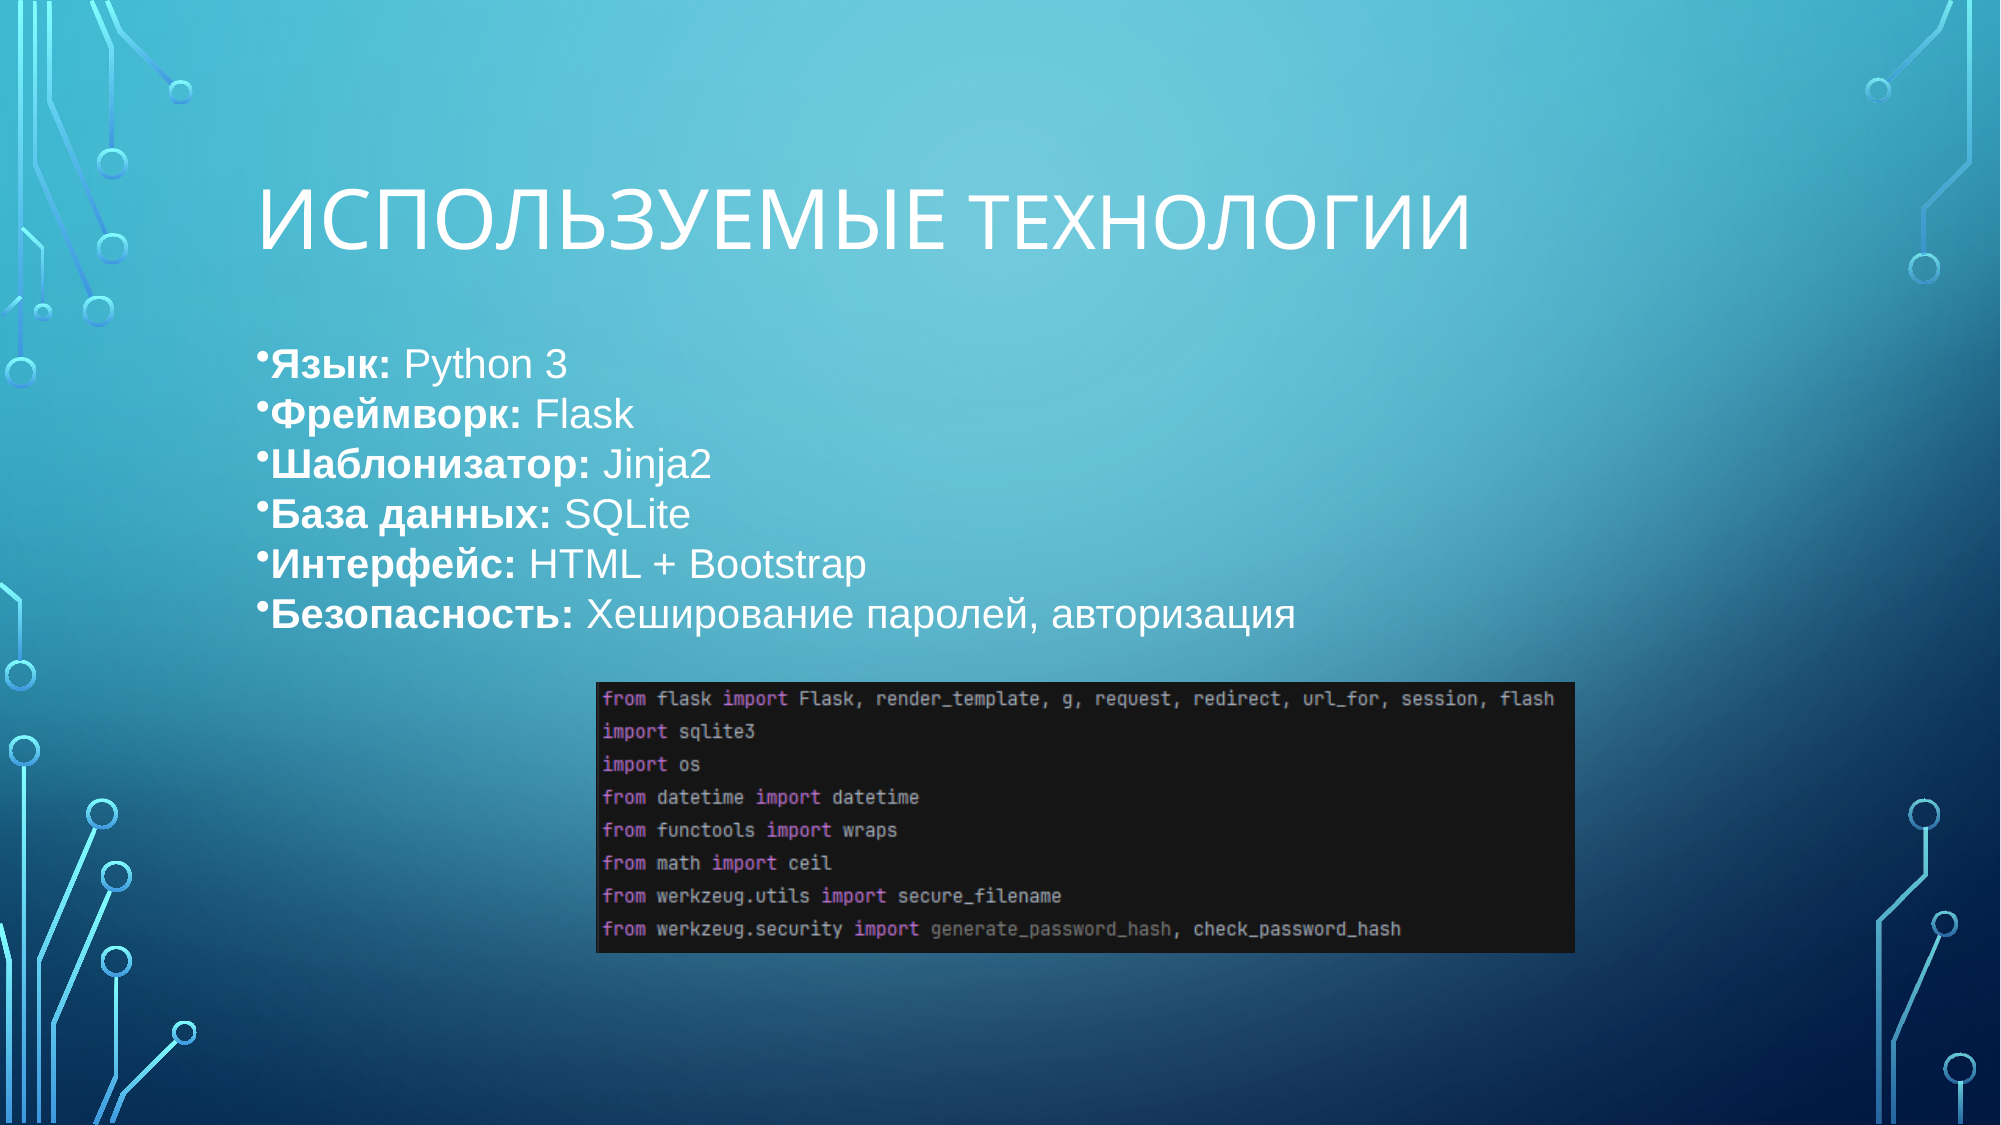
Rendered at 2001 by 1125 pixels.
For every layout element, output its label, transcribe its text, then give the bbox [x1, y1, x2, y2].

list Язык: Python 3 Фреймворк: Flask Шаблонизатор: Jinja2 База данных: SQLite Интерфейс: HTML + Bootstrap Безопасность: Хеширование паролей, авторизация [240, 160, 1320, 813]
title Используемые технологии [240, 100, 1866, 344]
picture [596, 682, 1575, 953]
